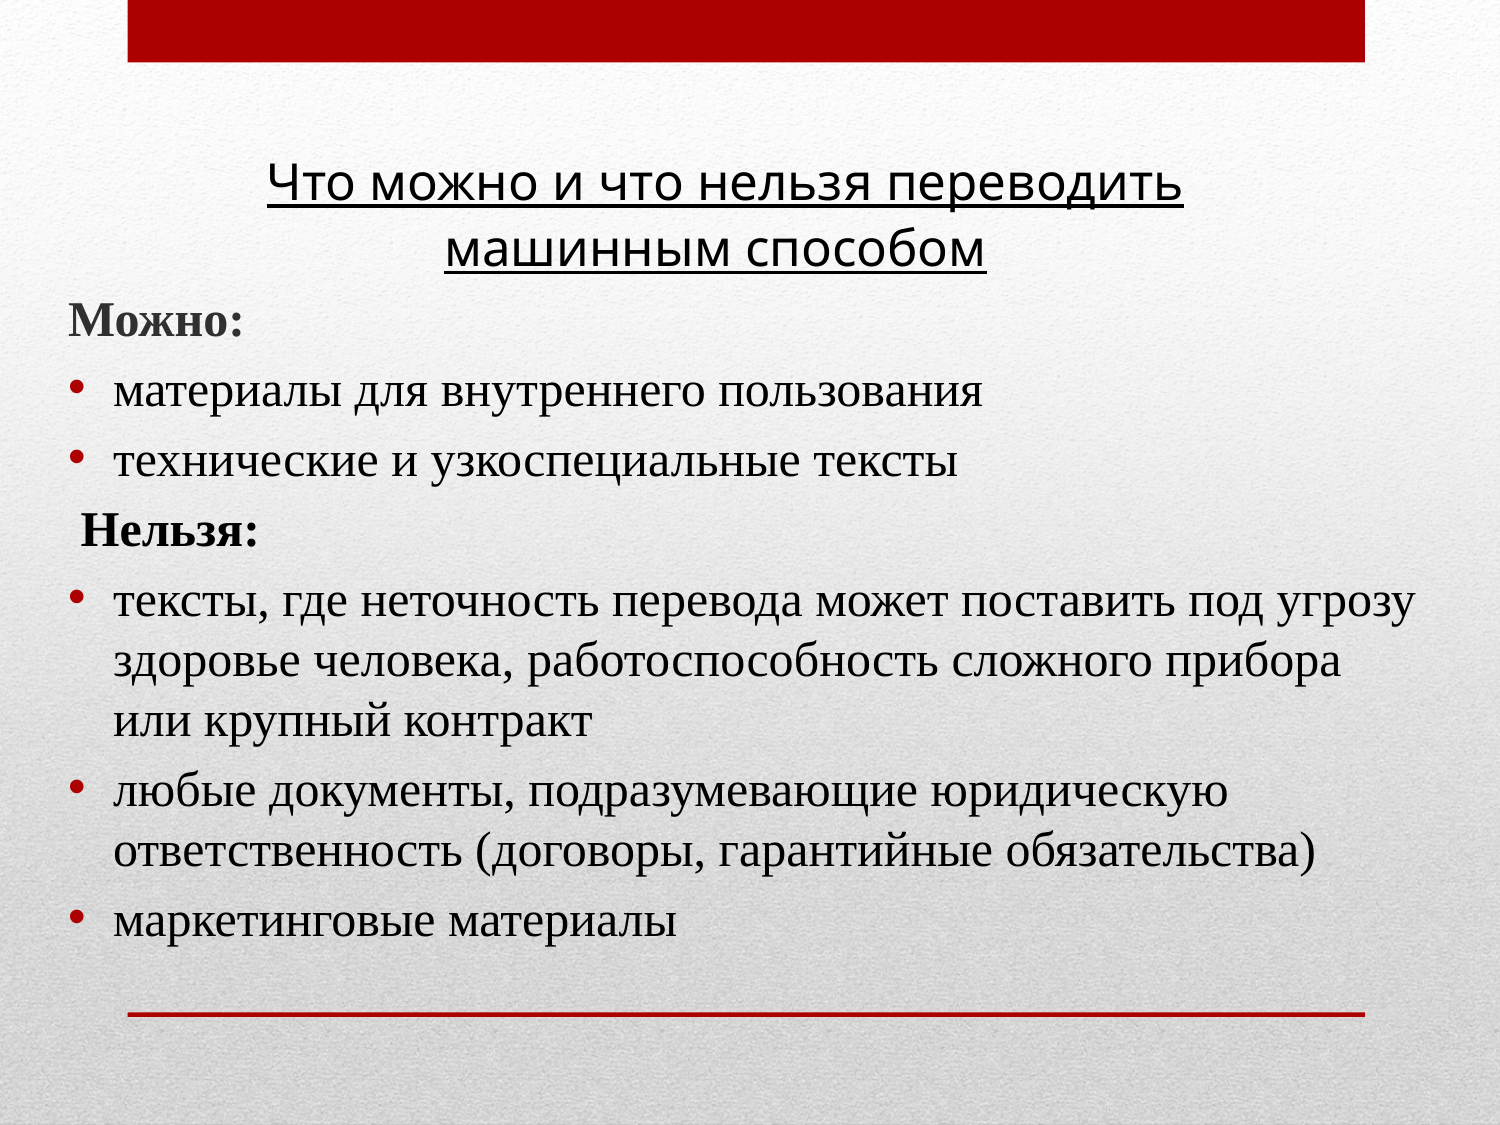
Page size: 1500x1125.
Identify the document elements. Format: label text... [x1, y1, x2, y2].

title Что можно и что нельзя переводить машинным способом [159, 113, 1272, 278]
list Можно: материалы для внутреннего пользования технические и узкоспециальные тексты Нельзя: тексты, где неточность перевода может поставить под угрозу здоровье человека, работоспособность сложного прибора или крупный контракт любые документы, подразумевающие юридическую ответственность (договоры, гарантийные обязательства) маркетинговые материалы [53, 278, 1436, 988]
